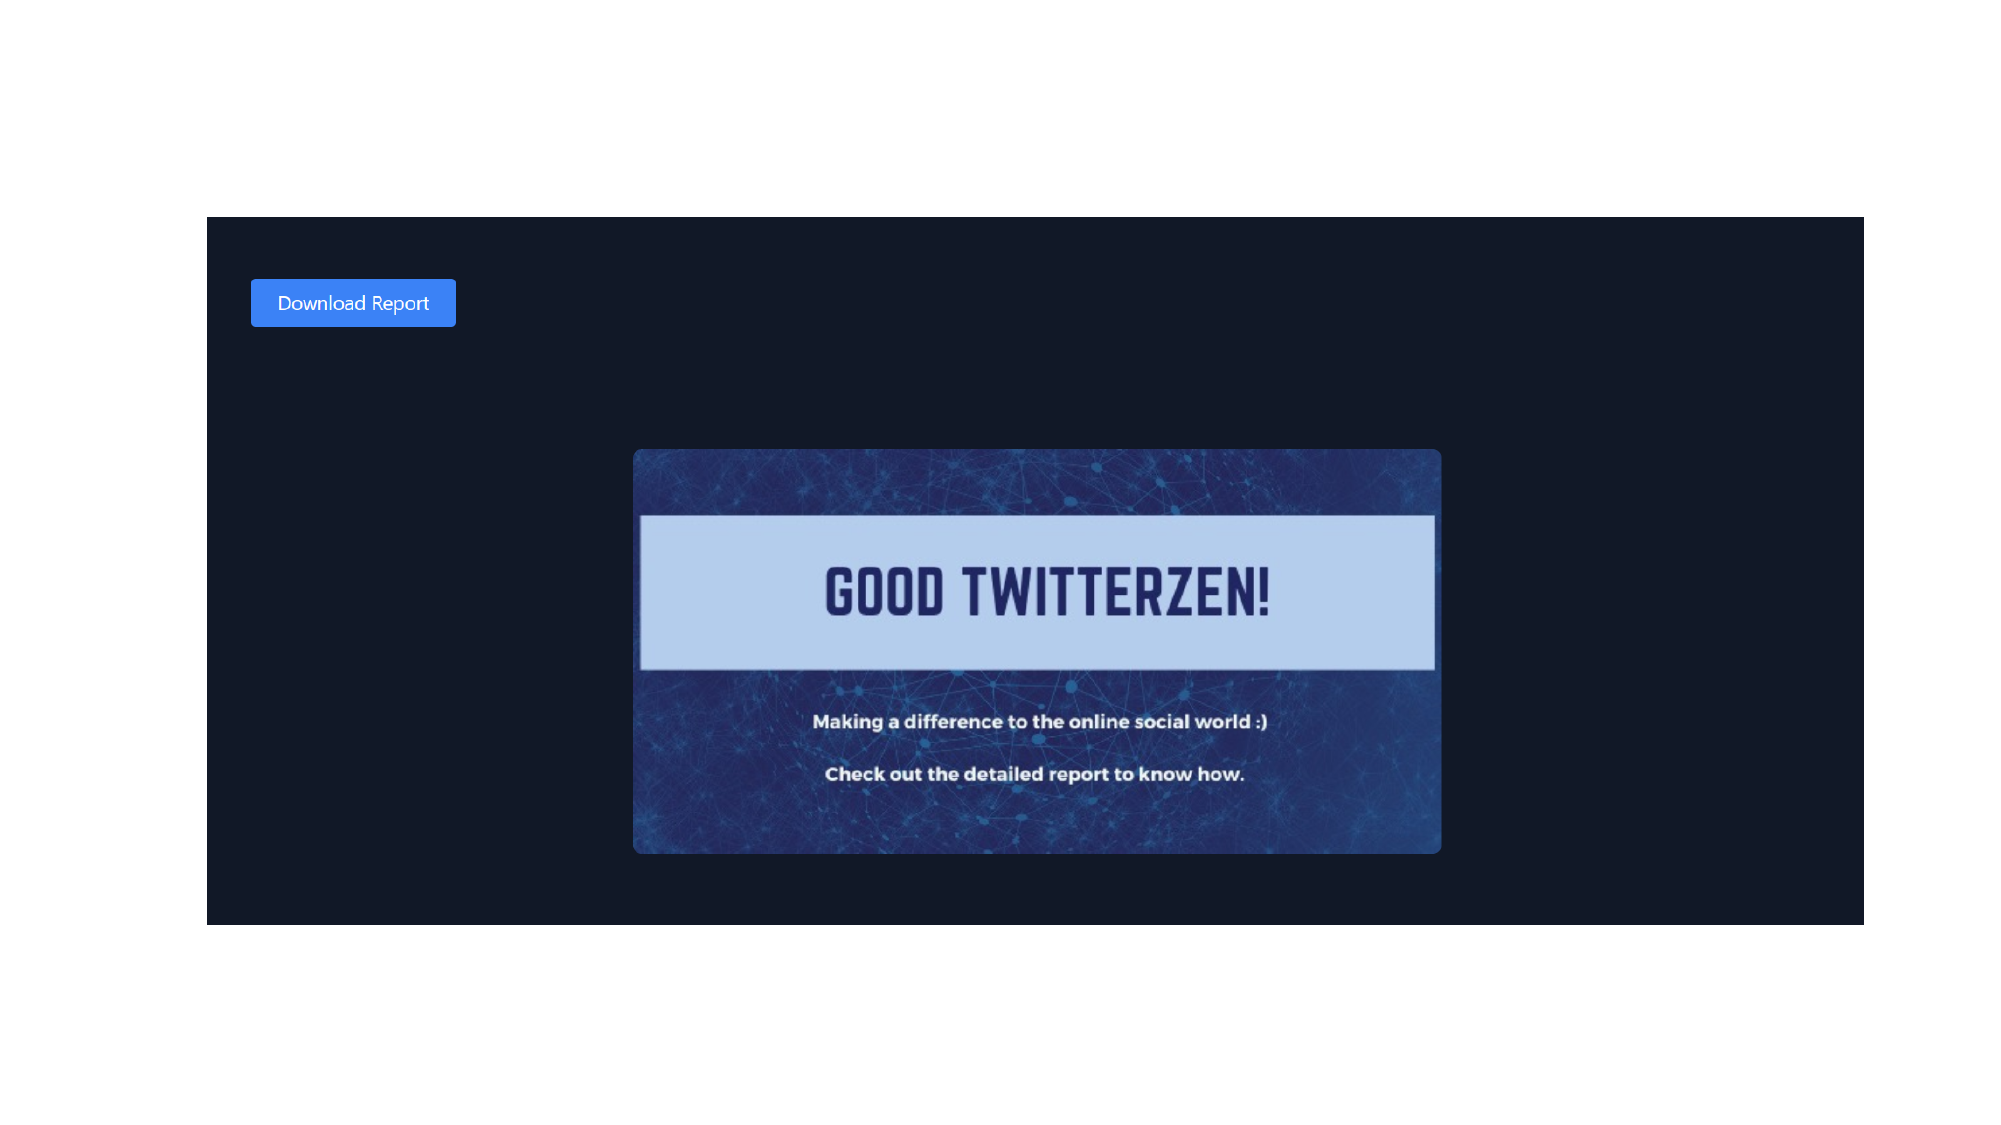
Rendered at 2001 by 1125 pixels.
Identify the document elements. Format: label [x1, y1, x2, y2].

picture [207, 217, 1864, 925]
